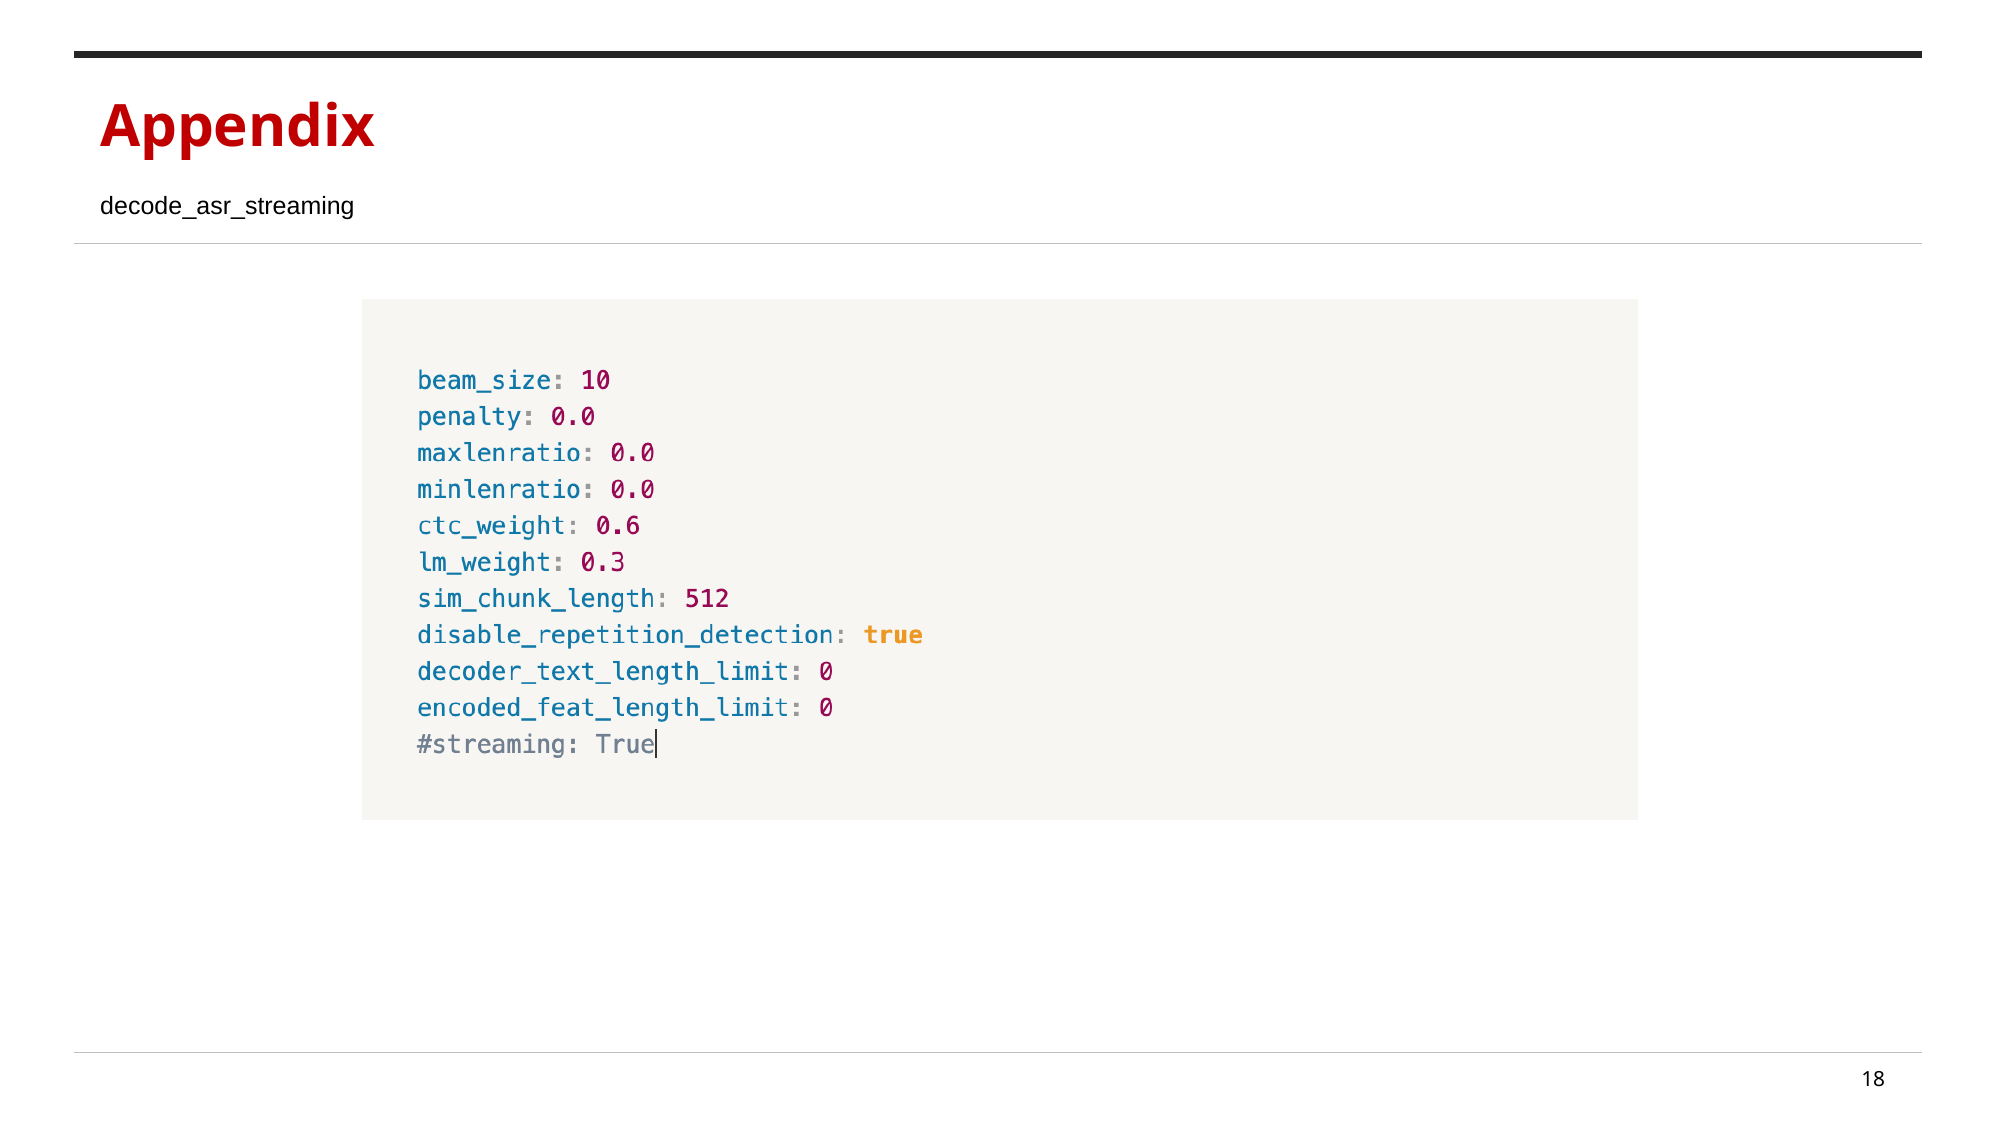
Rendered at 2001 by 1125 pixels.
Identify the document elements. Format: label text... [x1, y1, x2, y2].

text_box Appendix [85, 80, 1468, 166]
slide_number 18 [1433, 1064, 1901, 1103]
text_box decode_asr_streaming [85, 182, 1086, 227]
picture [362, 299, 1638, 826]
